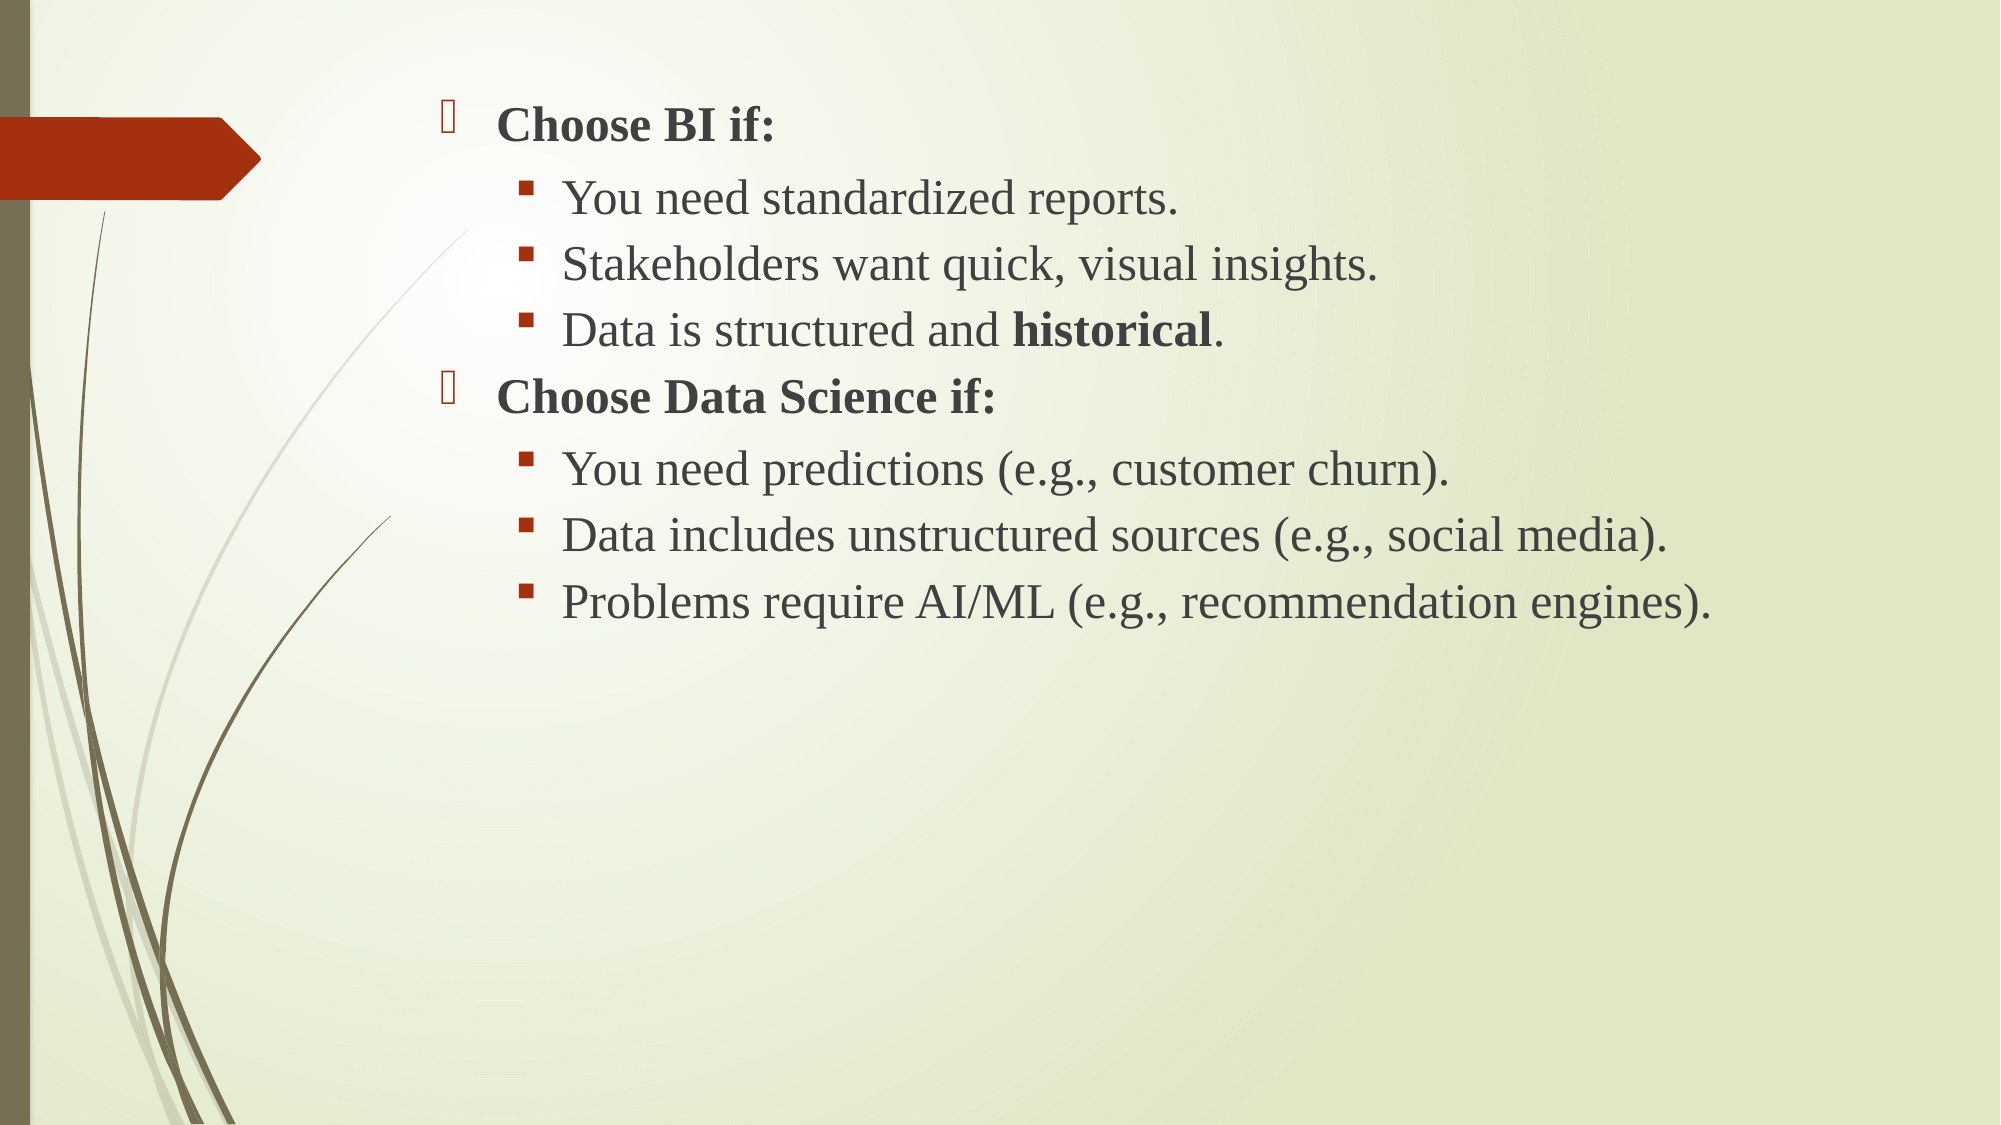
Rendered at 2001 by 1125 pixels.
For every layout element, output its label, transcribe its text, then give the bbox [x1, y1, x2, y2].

list Choose BI if: You need standardized reports. Stakeholders want quick, visual insights. Data is structured and historical. Choose Data Science if: You need predictions (e.g., customer churn). Data includes unstructured sources (e.g., social media). Problems require AI/ML (e.g., recommendation engines). [424, 84, 1888, 970]
